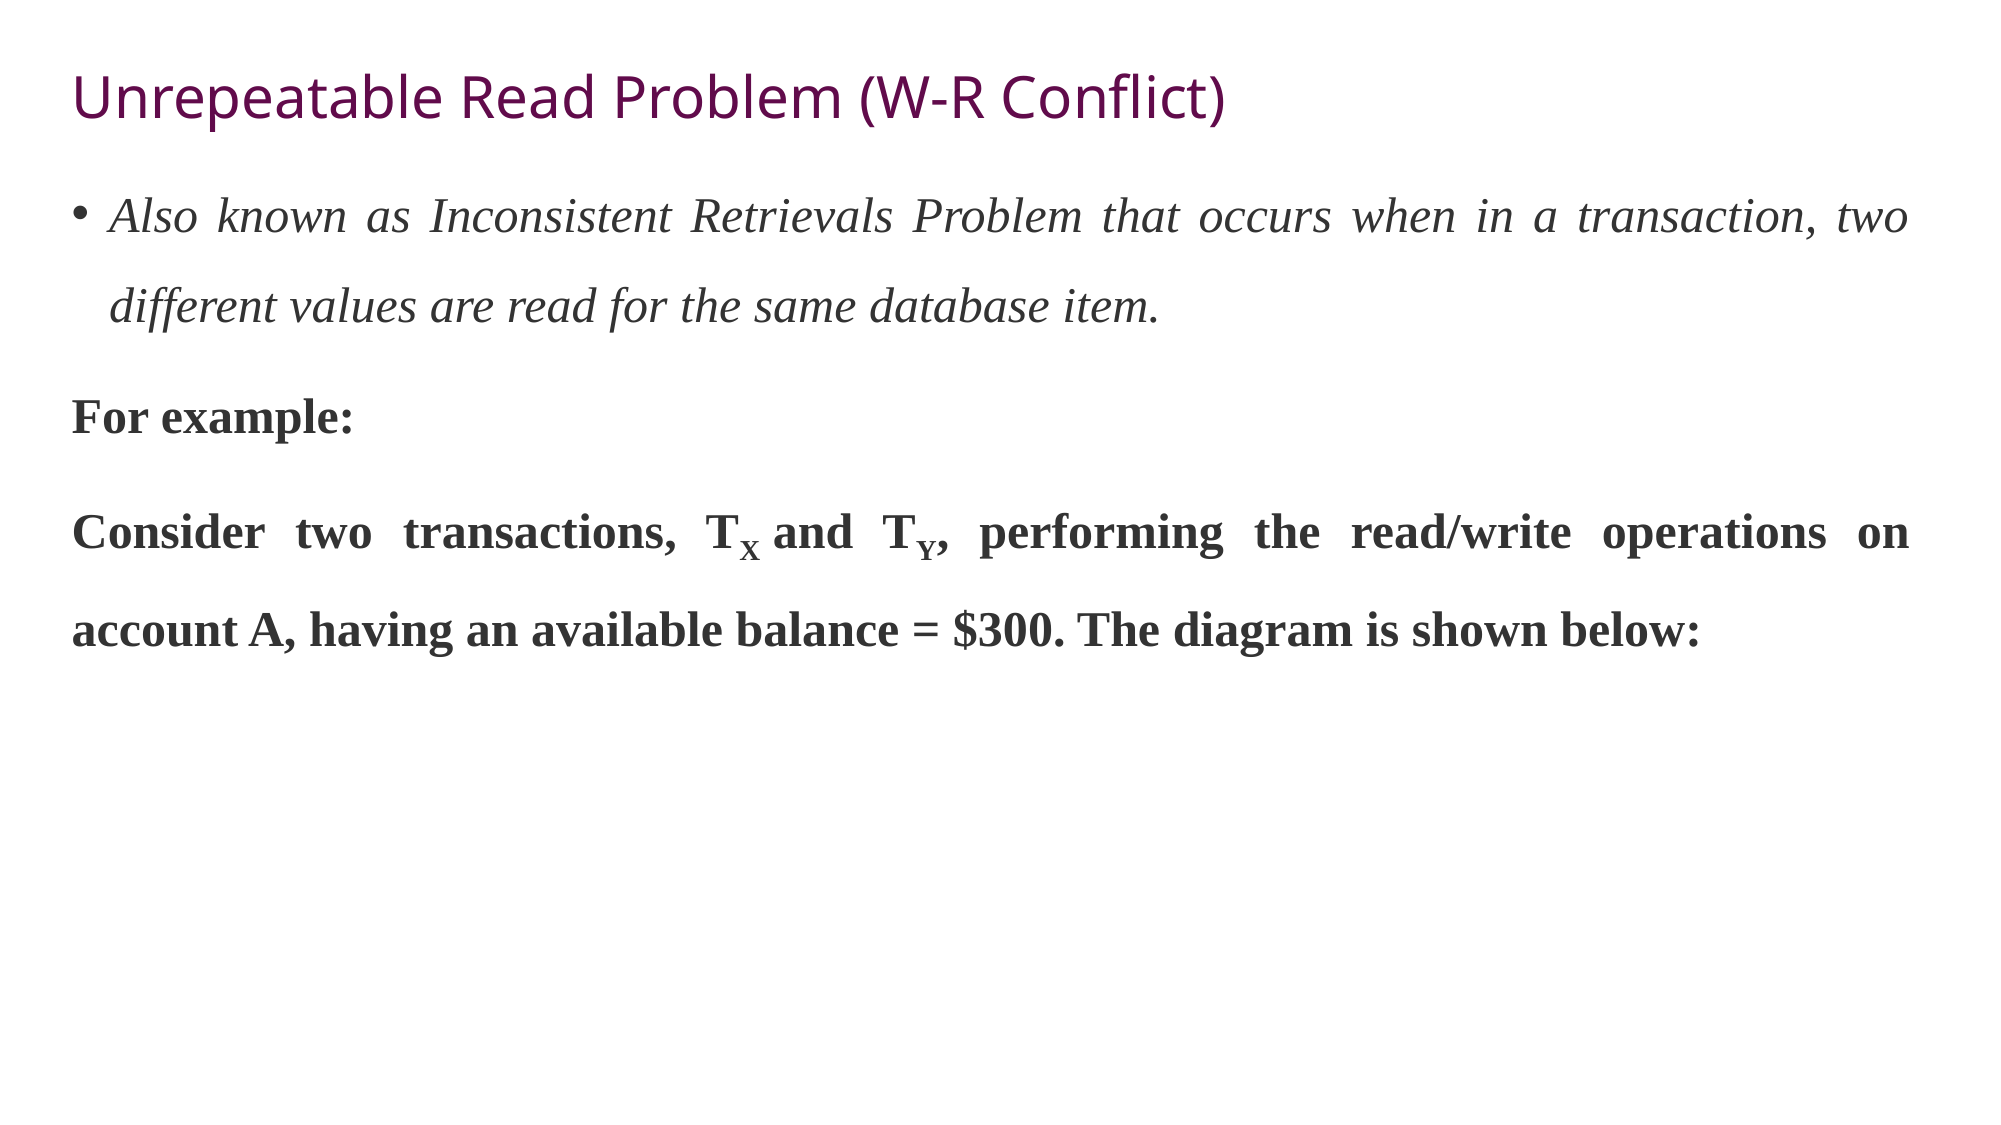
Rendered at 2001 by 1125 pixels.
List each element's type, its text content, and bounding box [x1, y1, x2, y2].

list Unrepeatable Read Problem (W-R Conflict) Also known as Inconsistent Retrievals Problem that occurs when in a transaction, two different values are read for the same database item. For example: Consider two transactions, TX and TY, performing the read/write operations on account A, having an available balance = $300. The diagram is shown below: [56, 61, 1926, 1070]
